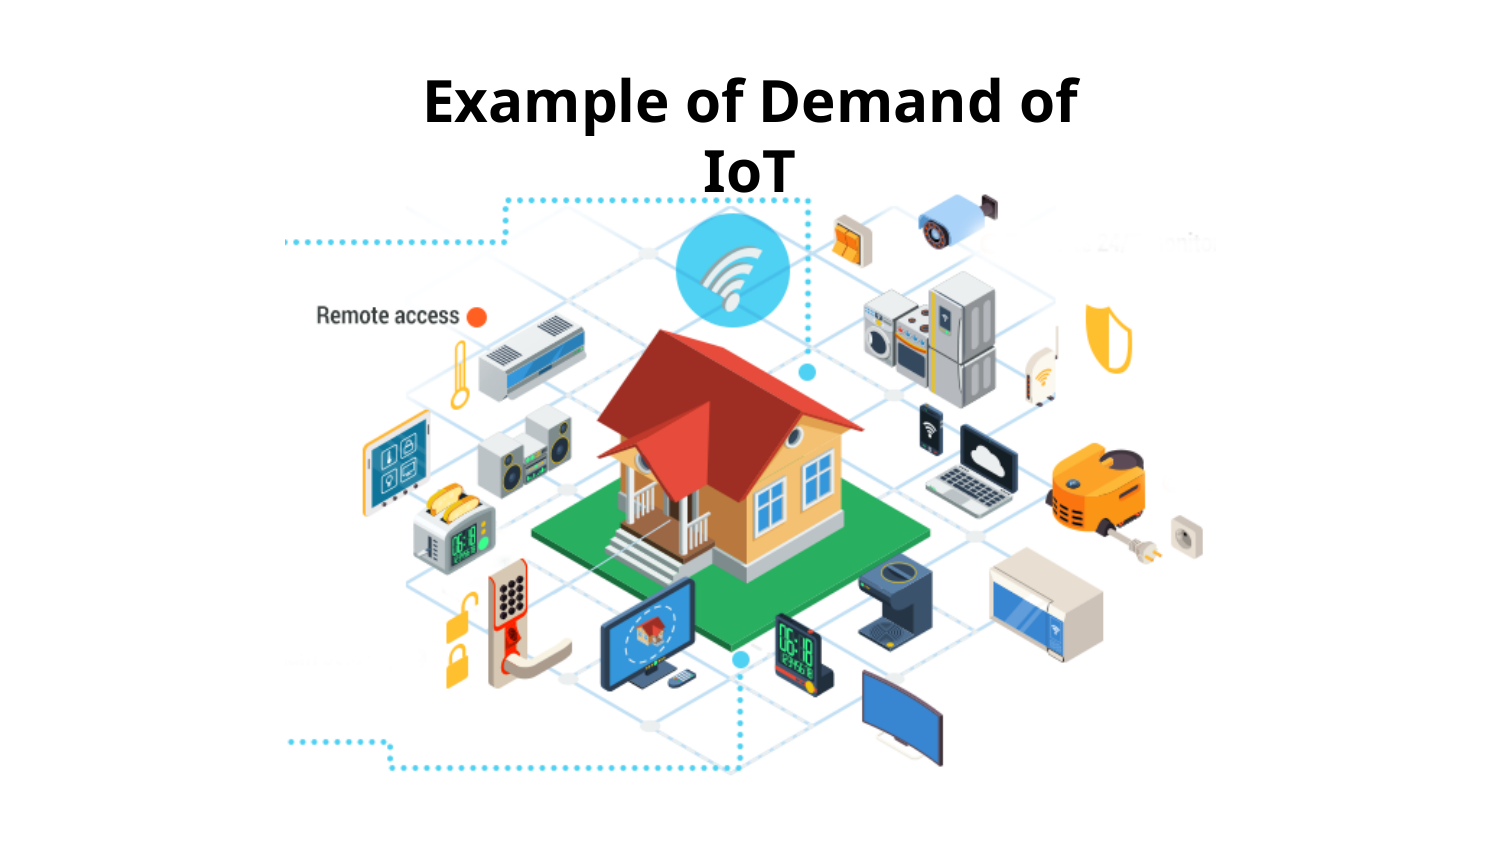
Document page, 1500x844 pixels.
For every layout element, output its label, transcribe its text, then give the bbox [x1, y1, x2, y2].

picture [284, 150, 1216, 800]
text_box Example of Demand of IoT [366, 49, 1134, 148]
